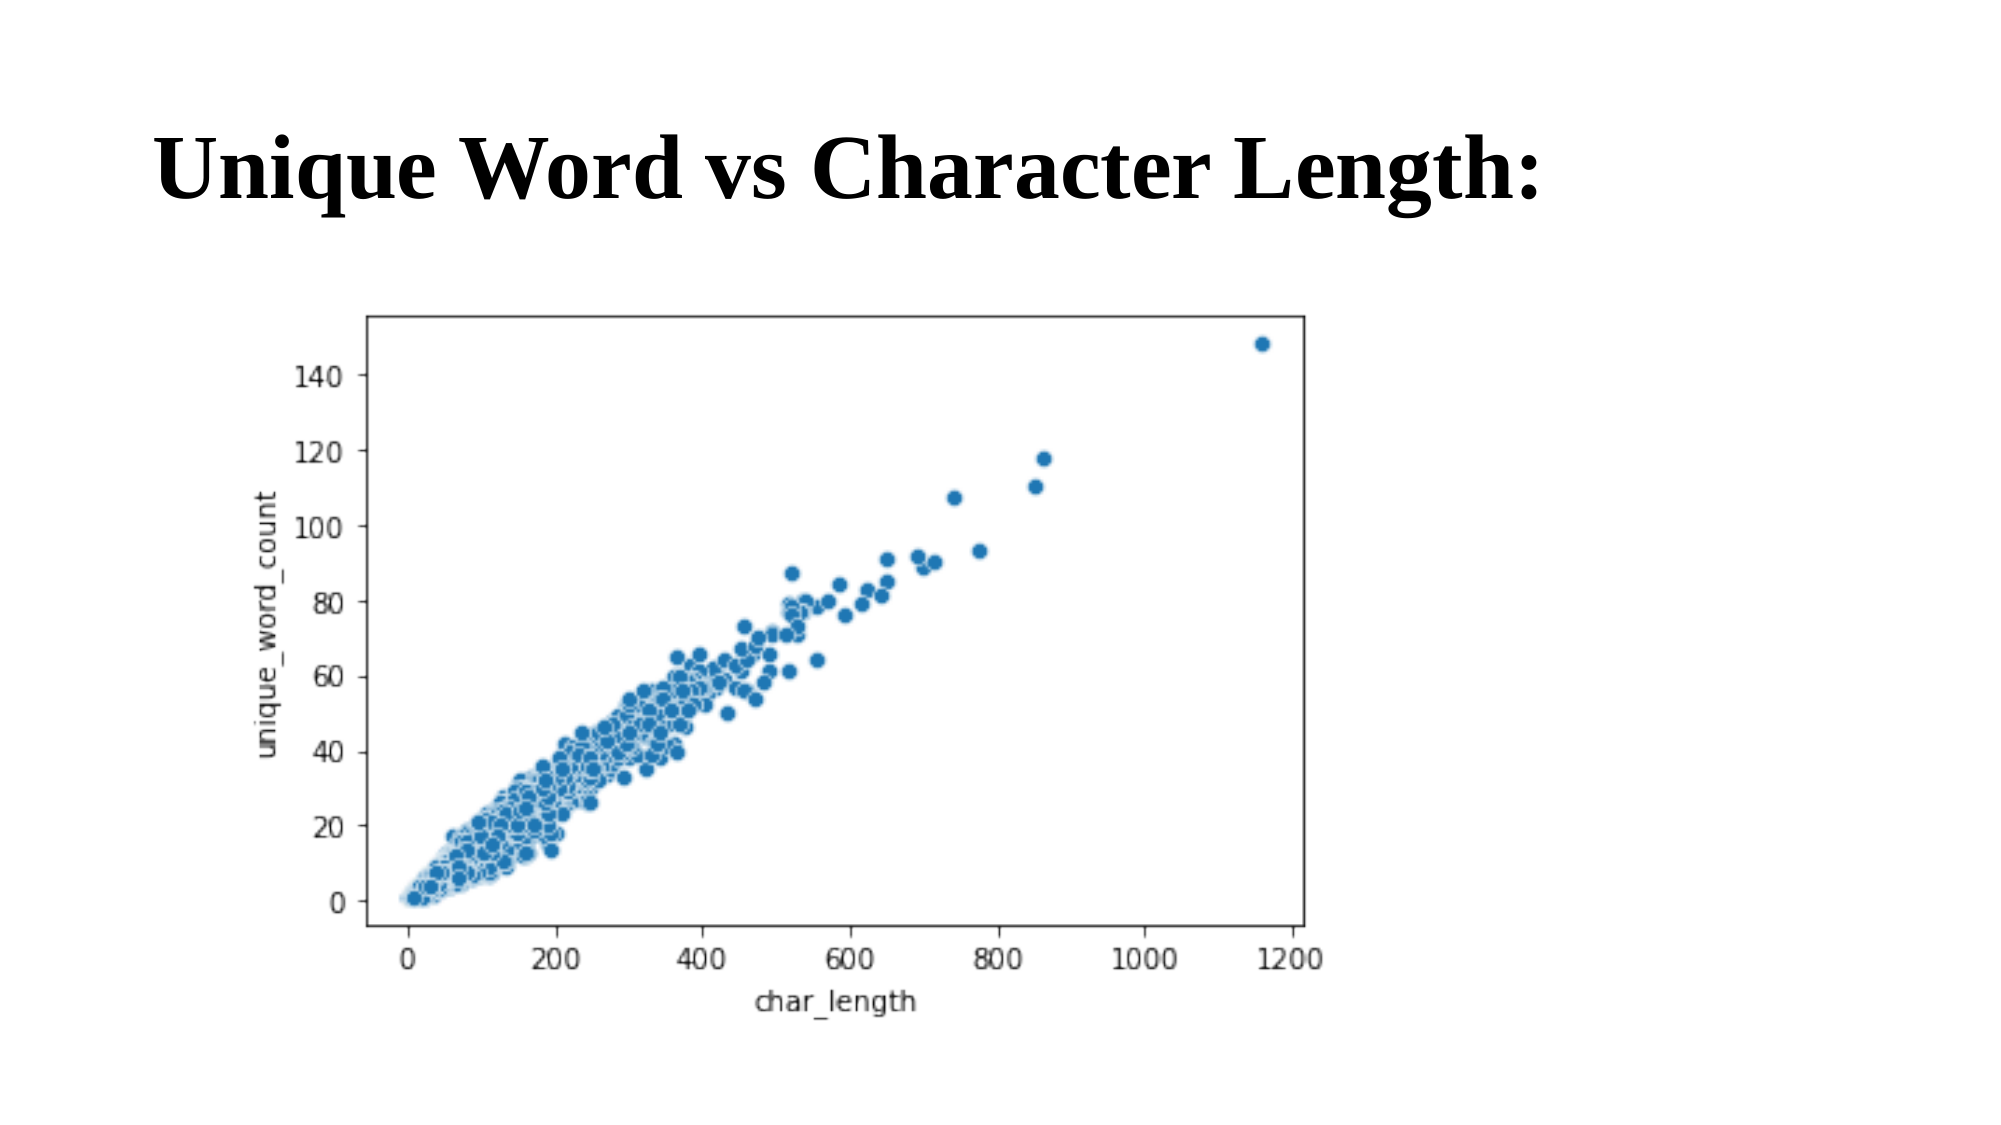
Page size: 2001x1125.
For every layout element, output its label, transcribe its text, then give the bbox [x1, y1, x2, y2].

title Unique Word vs Character Length: [137, 59, 1863, 278]
picture [232, 299, 1346, 1035]
